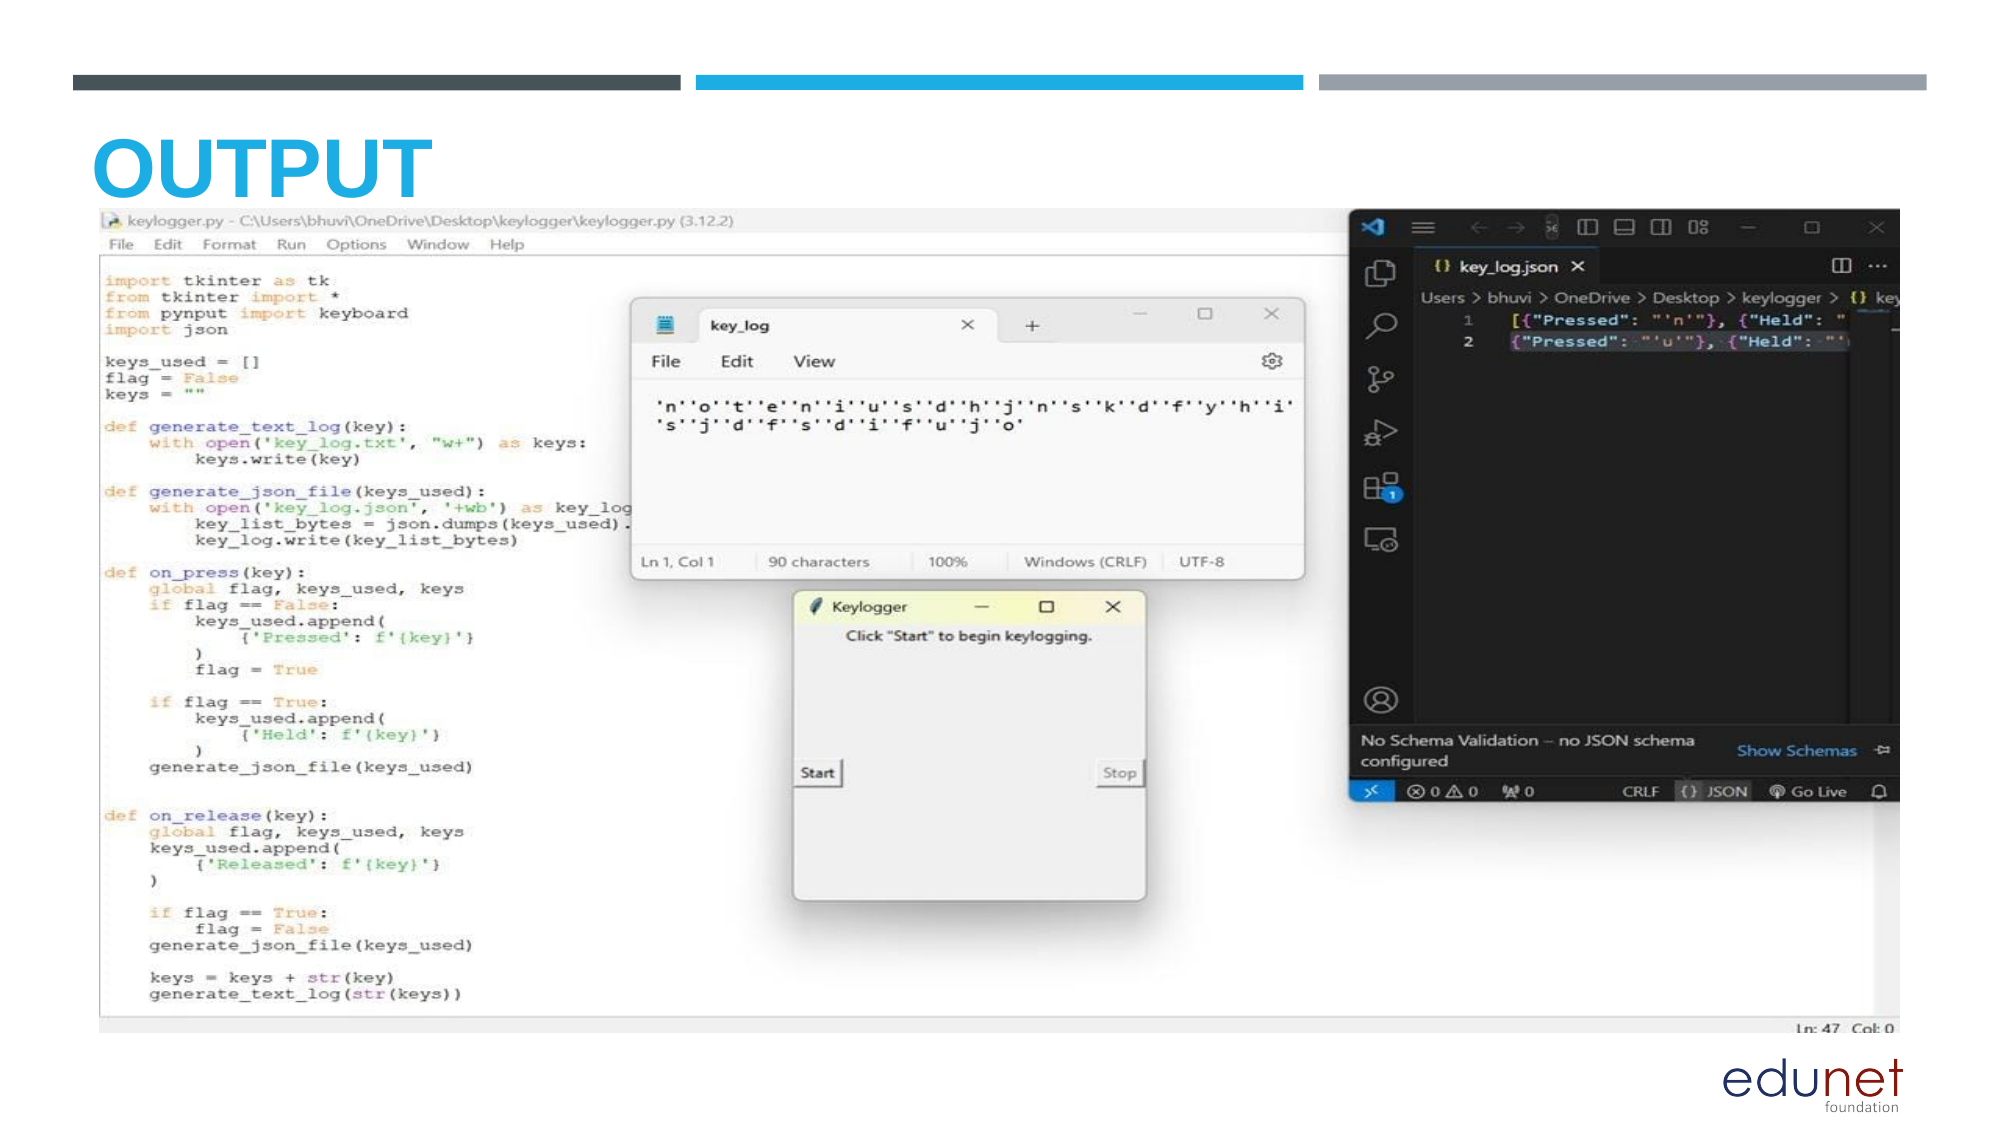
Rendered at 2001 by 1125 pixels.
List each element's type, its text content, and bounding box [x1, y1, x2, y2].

picture [1719, 1056, 1905, 1116]
picture [99, 208, 1901, 1034]
text_box OUTPUT [76, 107, 1924, 222]
